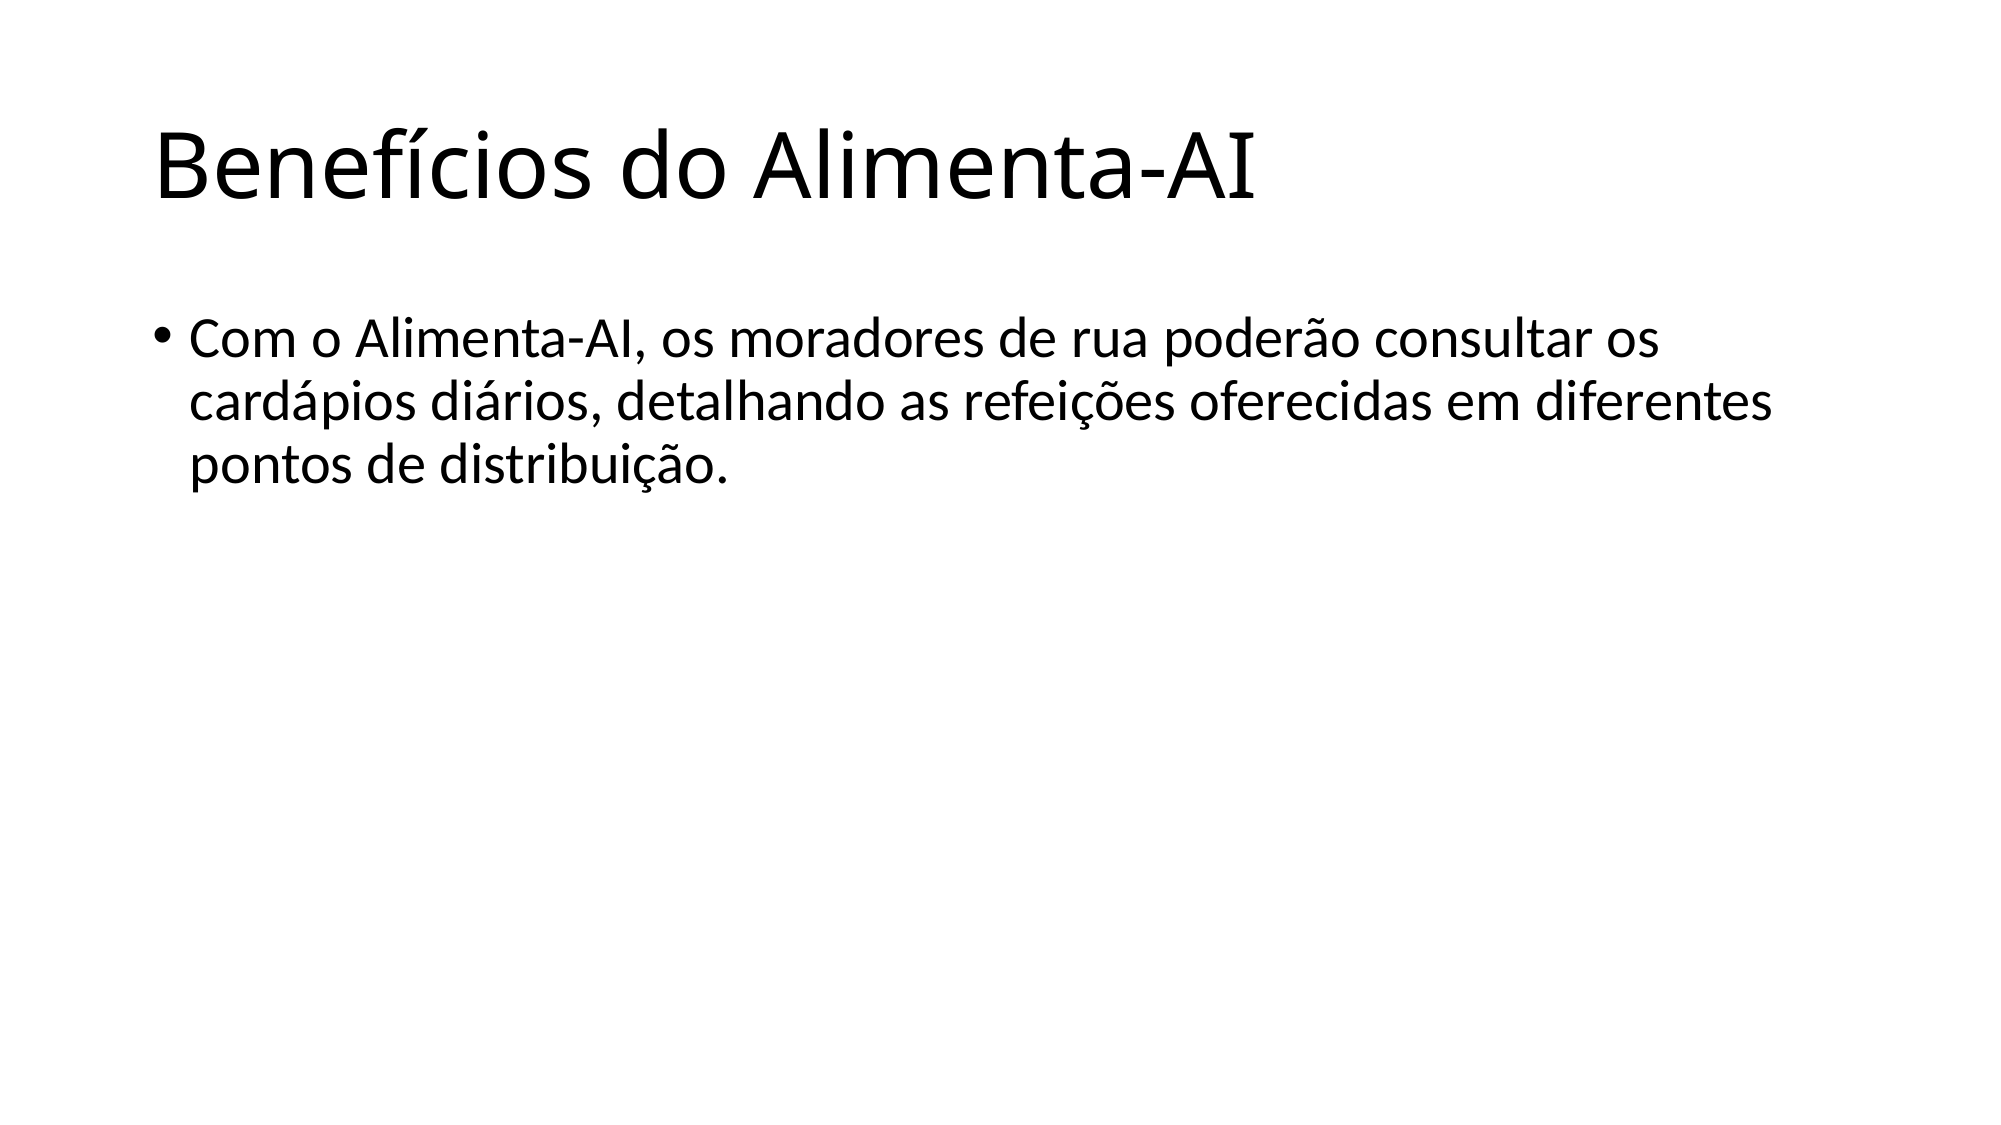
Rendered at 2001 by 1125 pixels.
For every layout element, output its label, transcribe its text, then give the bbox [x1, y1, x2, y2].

list Com o Alimenta-AI, os moradores de rua poderão consultar os cardápios diários, detalhando as refeições oferecidas em diferentes pontos de distribuição. [137, 299, 1863, 1014]
title Benefícios do Alimenta-AI [137, 59, 1863, 278]
